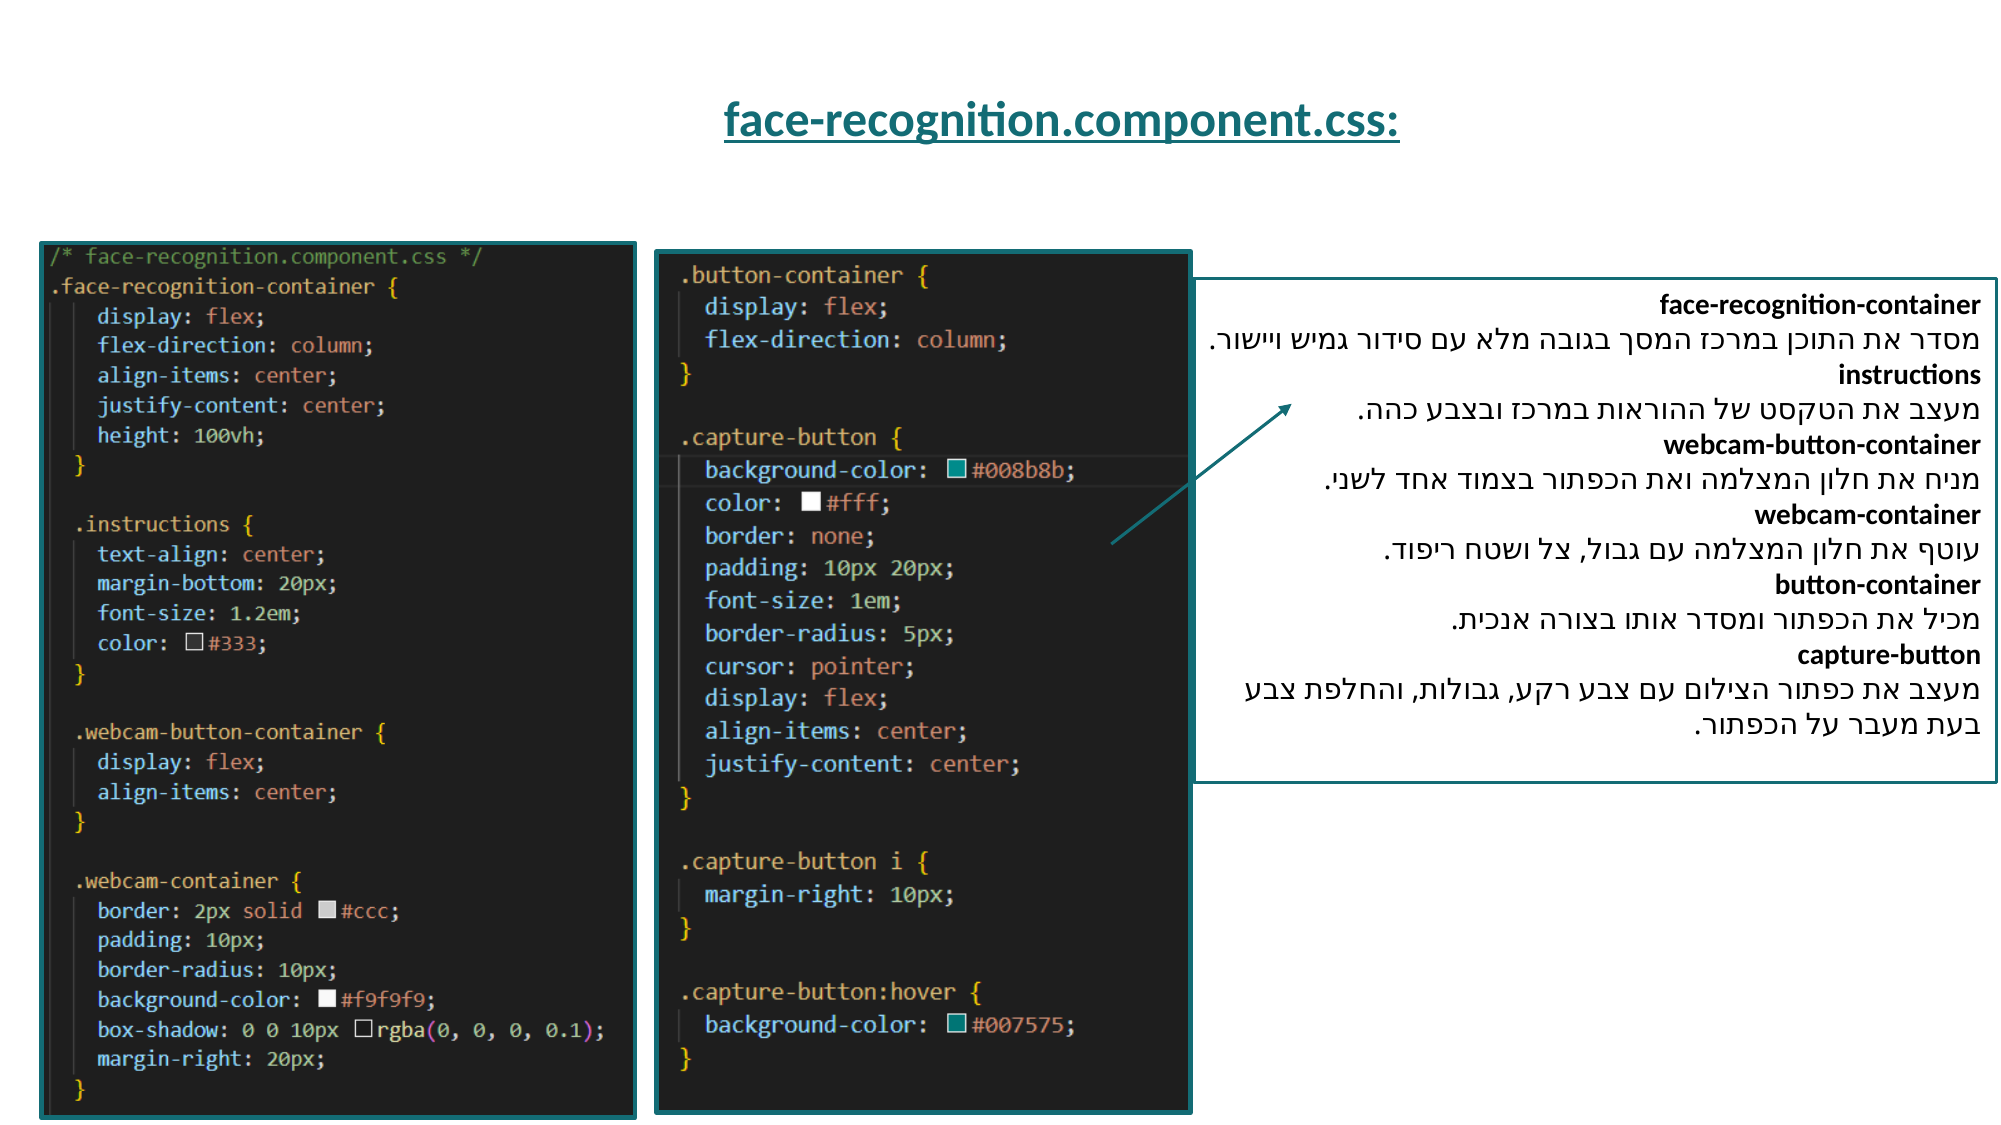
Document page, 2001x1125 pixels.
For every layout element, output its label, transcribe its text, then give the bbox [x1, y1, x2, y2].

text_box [1111, 403, 1292, 545]
picture [659, 253, 1189, 1111]
text_box face-recognition-container מסדר את התוכן במרכז המסך בגובה מלא עם סידור גמיש ויישור. instructions מעצב את הטקסט של ההוראות במרכז ובצבע כהה. webcam-button-container מניח את חלון המצלמה ואת הכפתור בצמוד אחד לשני. webcam-container עוטף את חלון המצלמה עם גבול, צל ושטח ריפוד. button-container מכיל את הכפתור ומסדר אותו בצורה אנכית. capture-button מעצב את כפתור הצילום עם צבע רקע, גבולות, והחלפת צבע בעת מעבר על הכפתור. [1193, 278, 1997, 783]
picture [43, 245, 633, 1116]
text_box face-recognition.component.css: [561, 79, 1562, 155]
